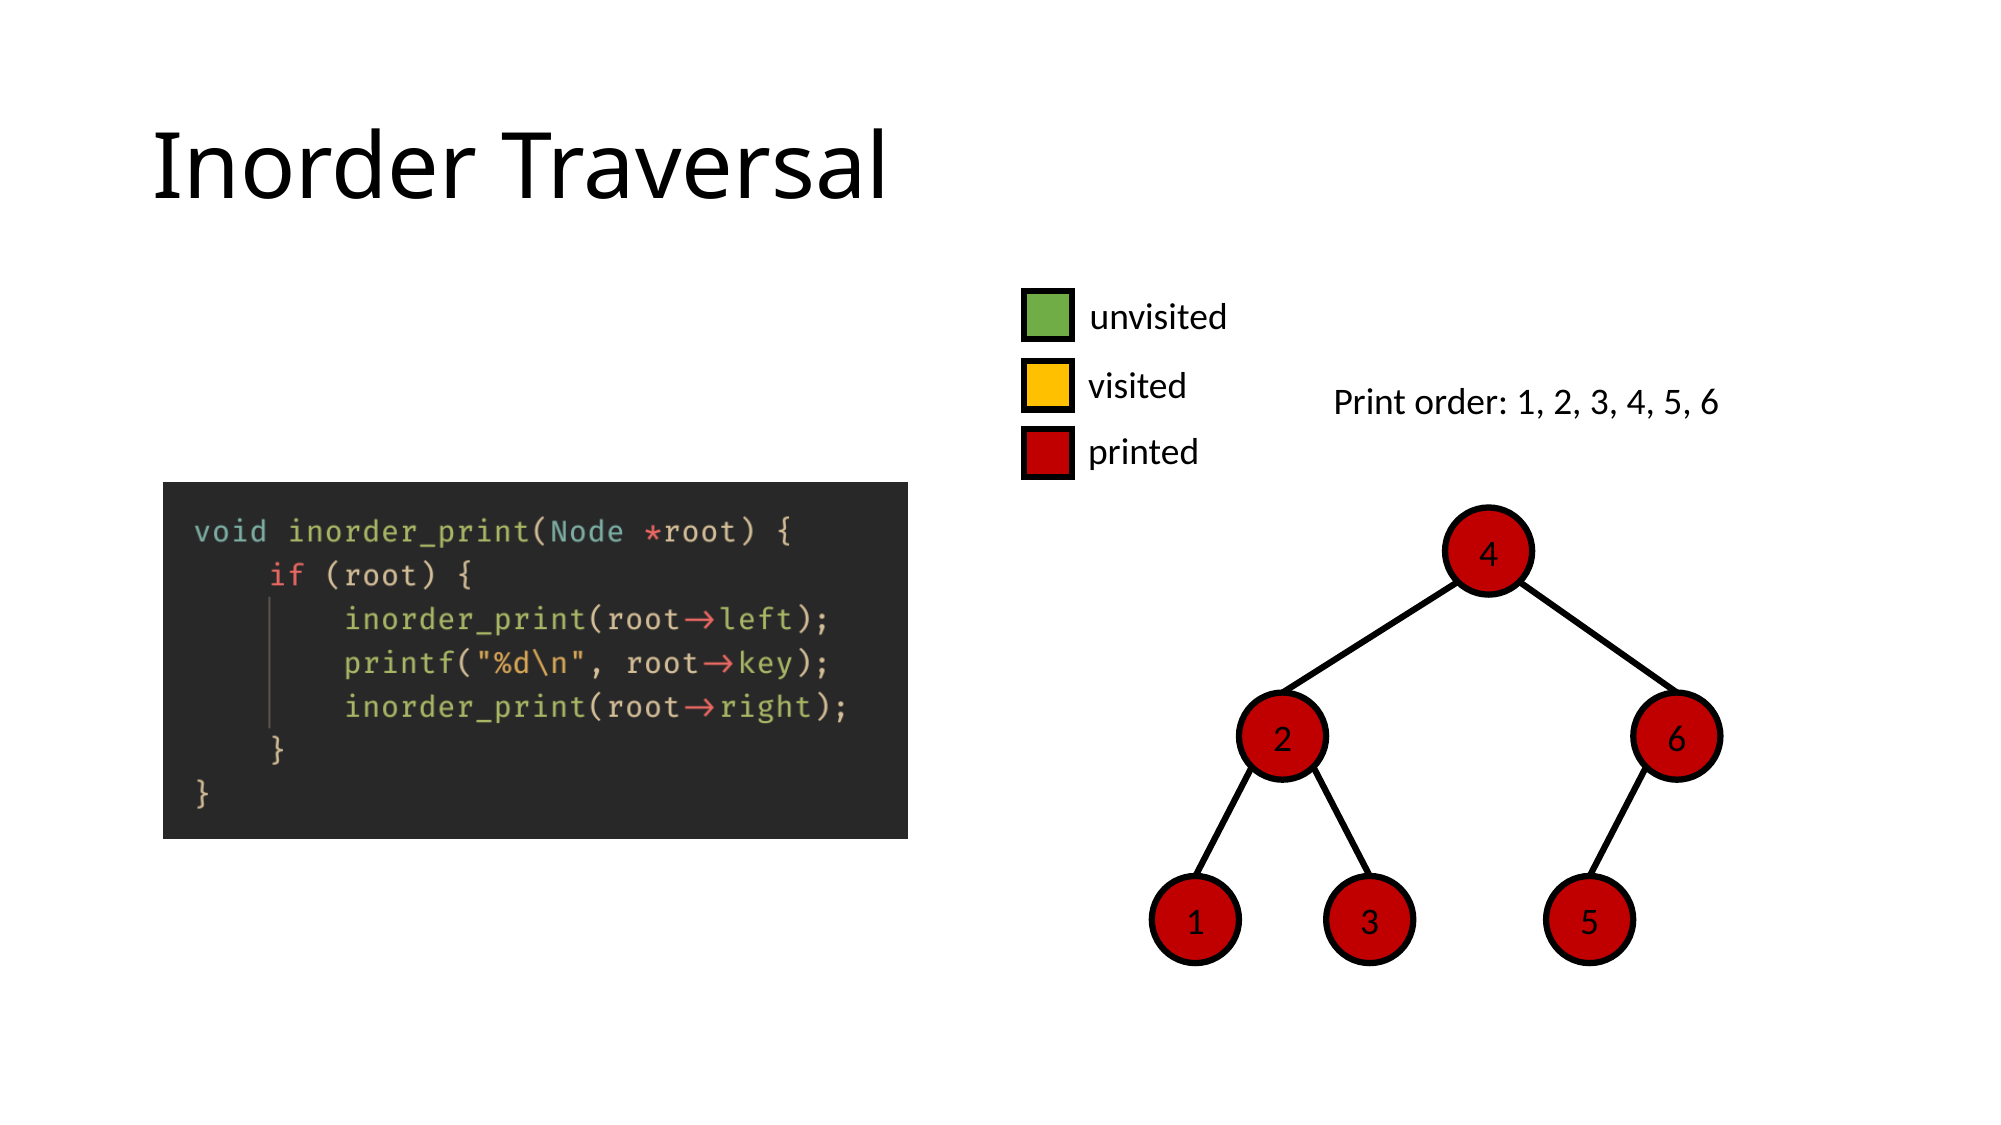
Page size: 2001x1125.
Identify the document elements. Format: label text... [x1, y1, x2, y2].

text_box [1151, 507, 1721, 964]
title Inorder Traversal [137, 59, 1863, 278]
text_box Print order: 1, 2, 3, 4, 5, 6 [1387, 369, 1792, 430]
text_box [1023, 284, 1387, 481]
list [163, 482, 908, 839]
